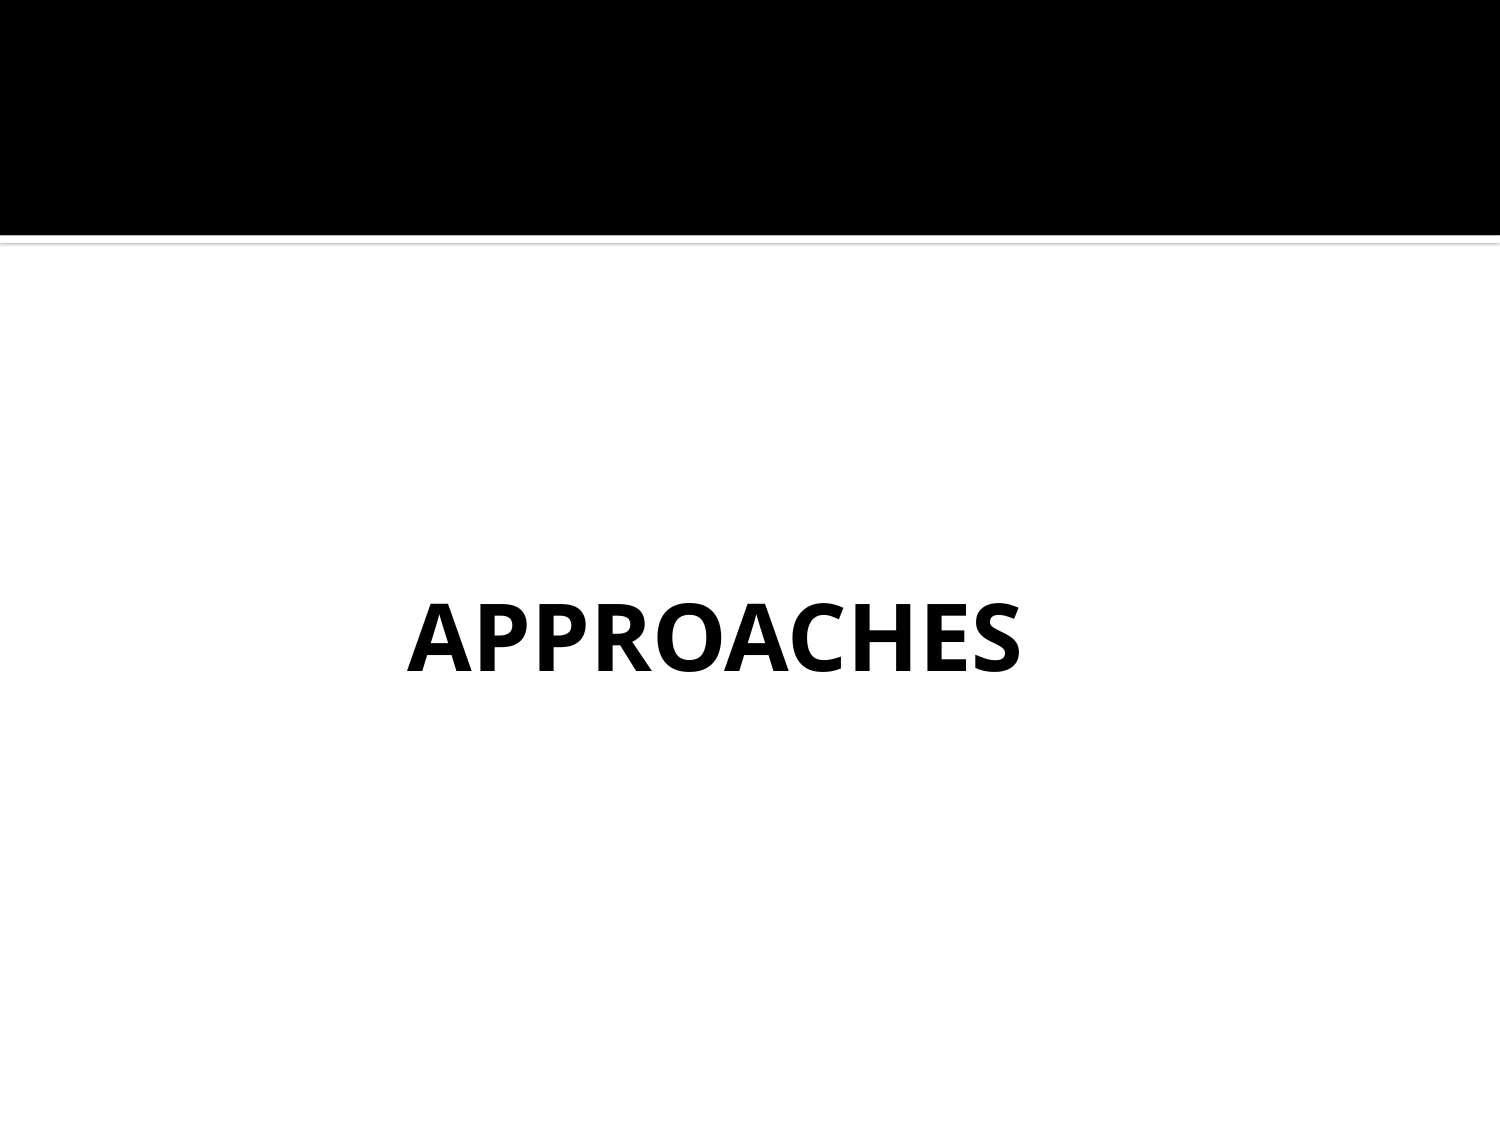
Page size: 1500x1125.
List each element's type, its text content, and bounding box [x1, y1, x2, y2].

title APPROACHES [36, 531, 1387, 737]
